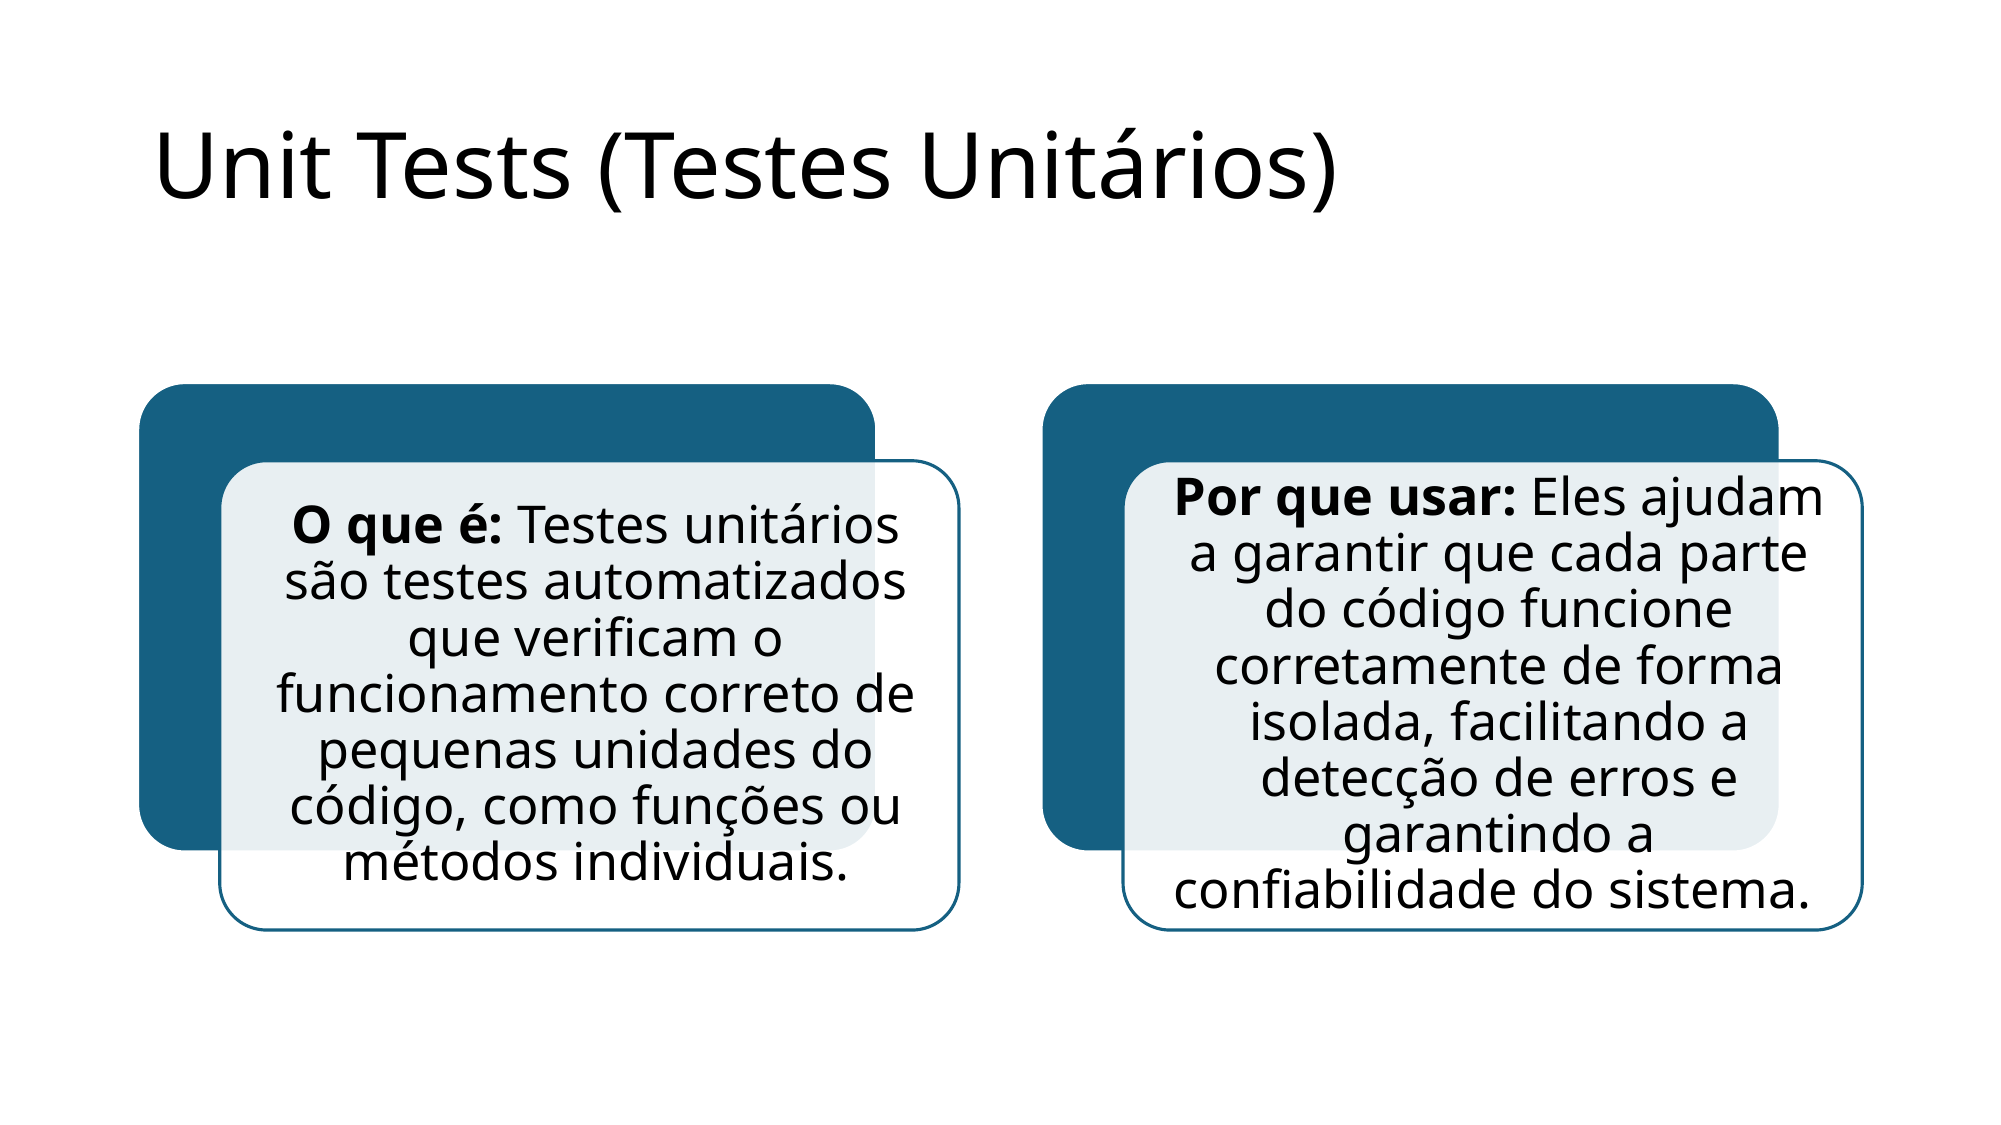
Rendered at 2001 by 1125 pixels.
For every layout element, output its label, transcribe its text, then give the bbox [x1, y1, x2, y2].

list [136, 298, 1863, 1014]
title Unit Tests (Testes Unitários) [137, 59, 1863, 278]
